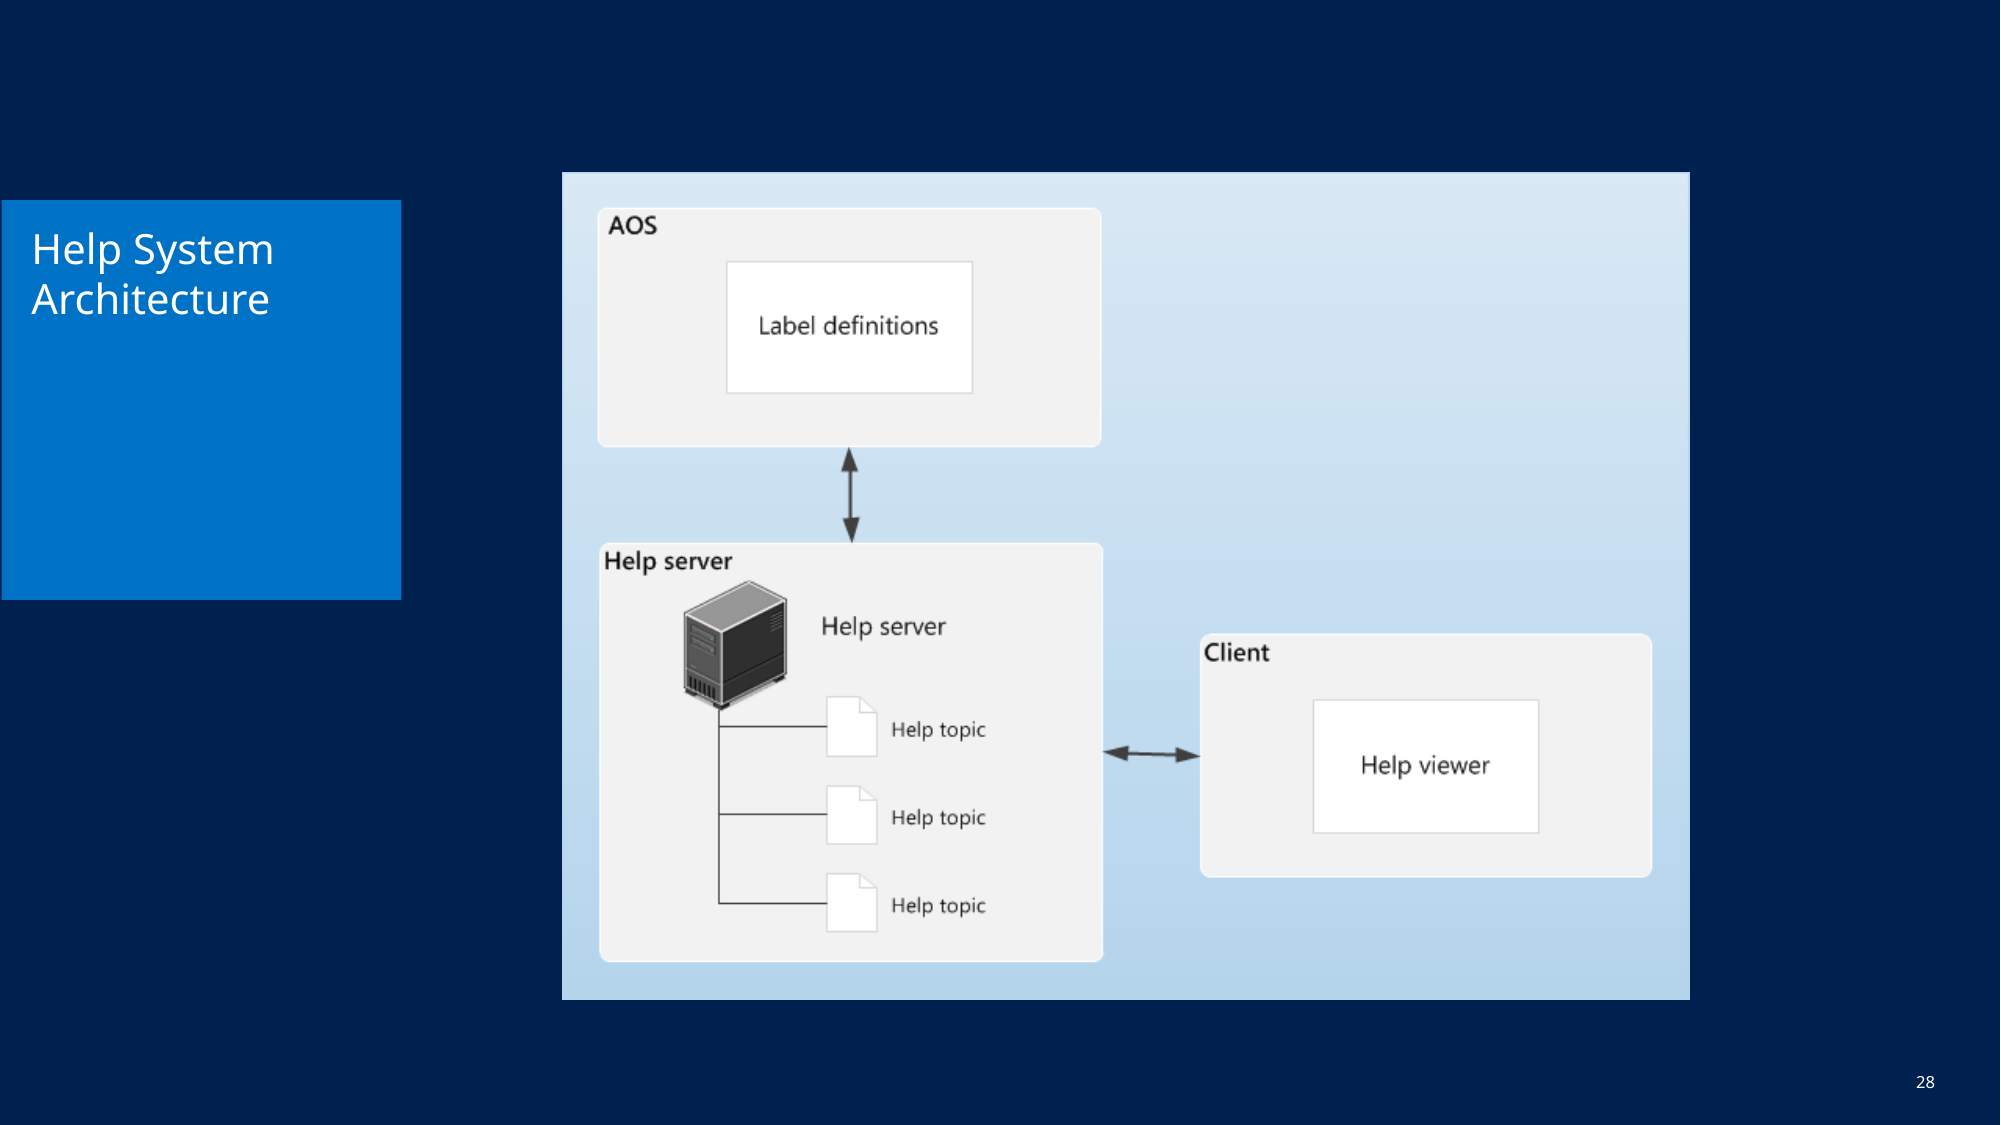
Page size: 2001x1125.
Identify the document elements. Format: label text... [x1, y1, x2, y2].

title Help System Architecture [1, 200, 402, 600]
slide_number 27 [1483, 1042, 1950, 1103]
picture [562, 172, 1690, 1000]
